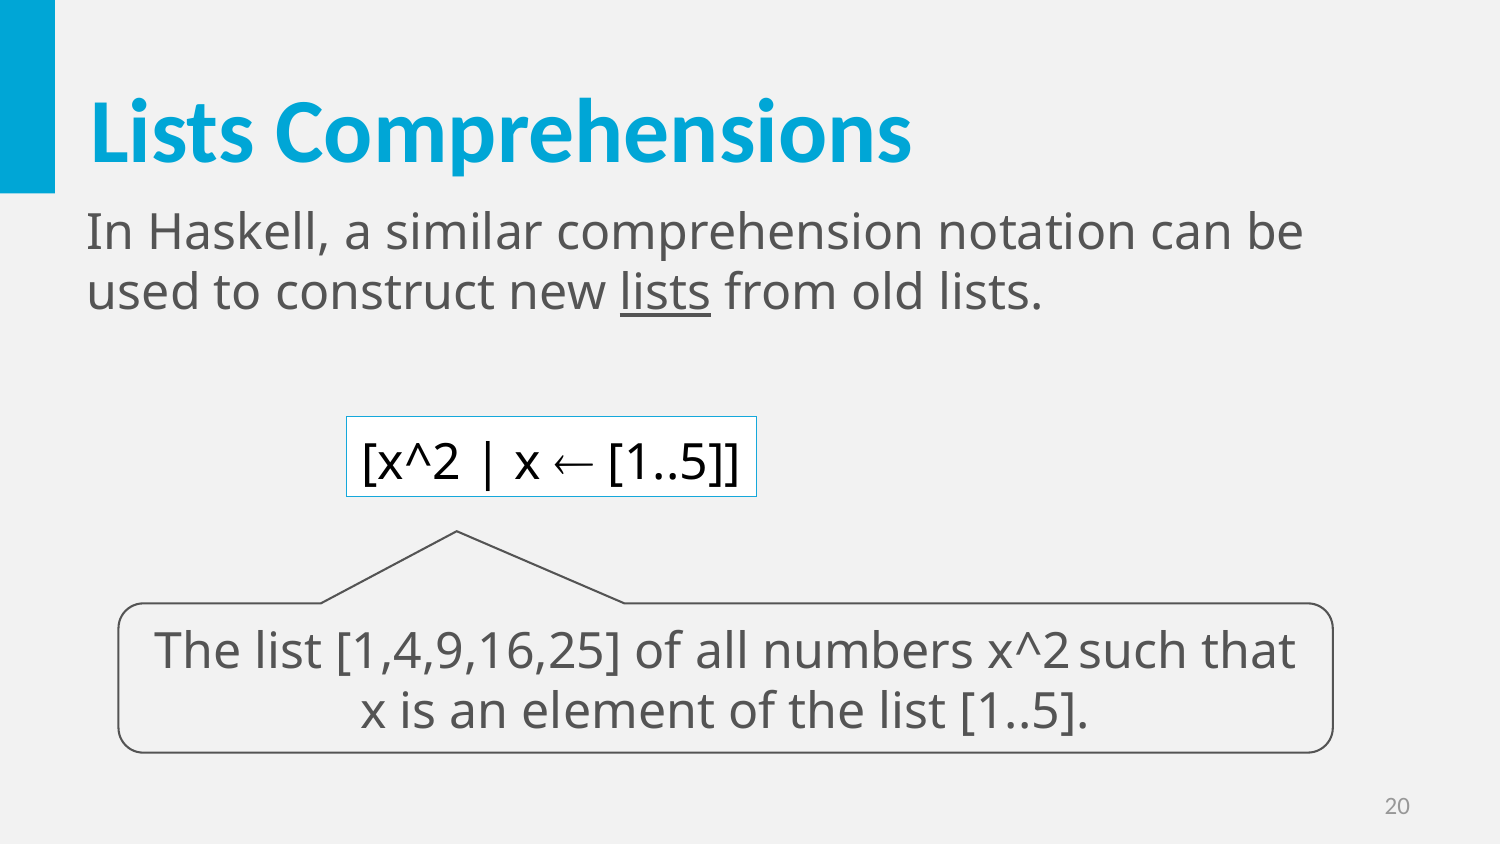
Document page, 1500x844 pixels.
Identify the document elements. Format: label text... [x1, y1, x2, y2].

text_box In Haskell, a similar comprehension notation can be used to construct new lists from old lists. [72, 192, 1434, 327]
text_box The list [1,4,9,16,25] of all numbers x^2 such that x is an element of the list [1..5]. [118, 531, 1333, 753]
title Lists Comprehensions [75, 33, 1425, 192]
text_box [x^2 | x  [1..5]] [346, 416, 757, 497]
slide_number 20 [1074, 782, 1425, 827]
